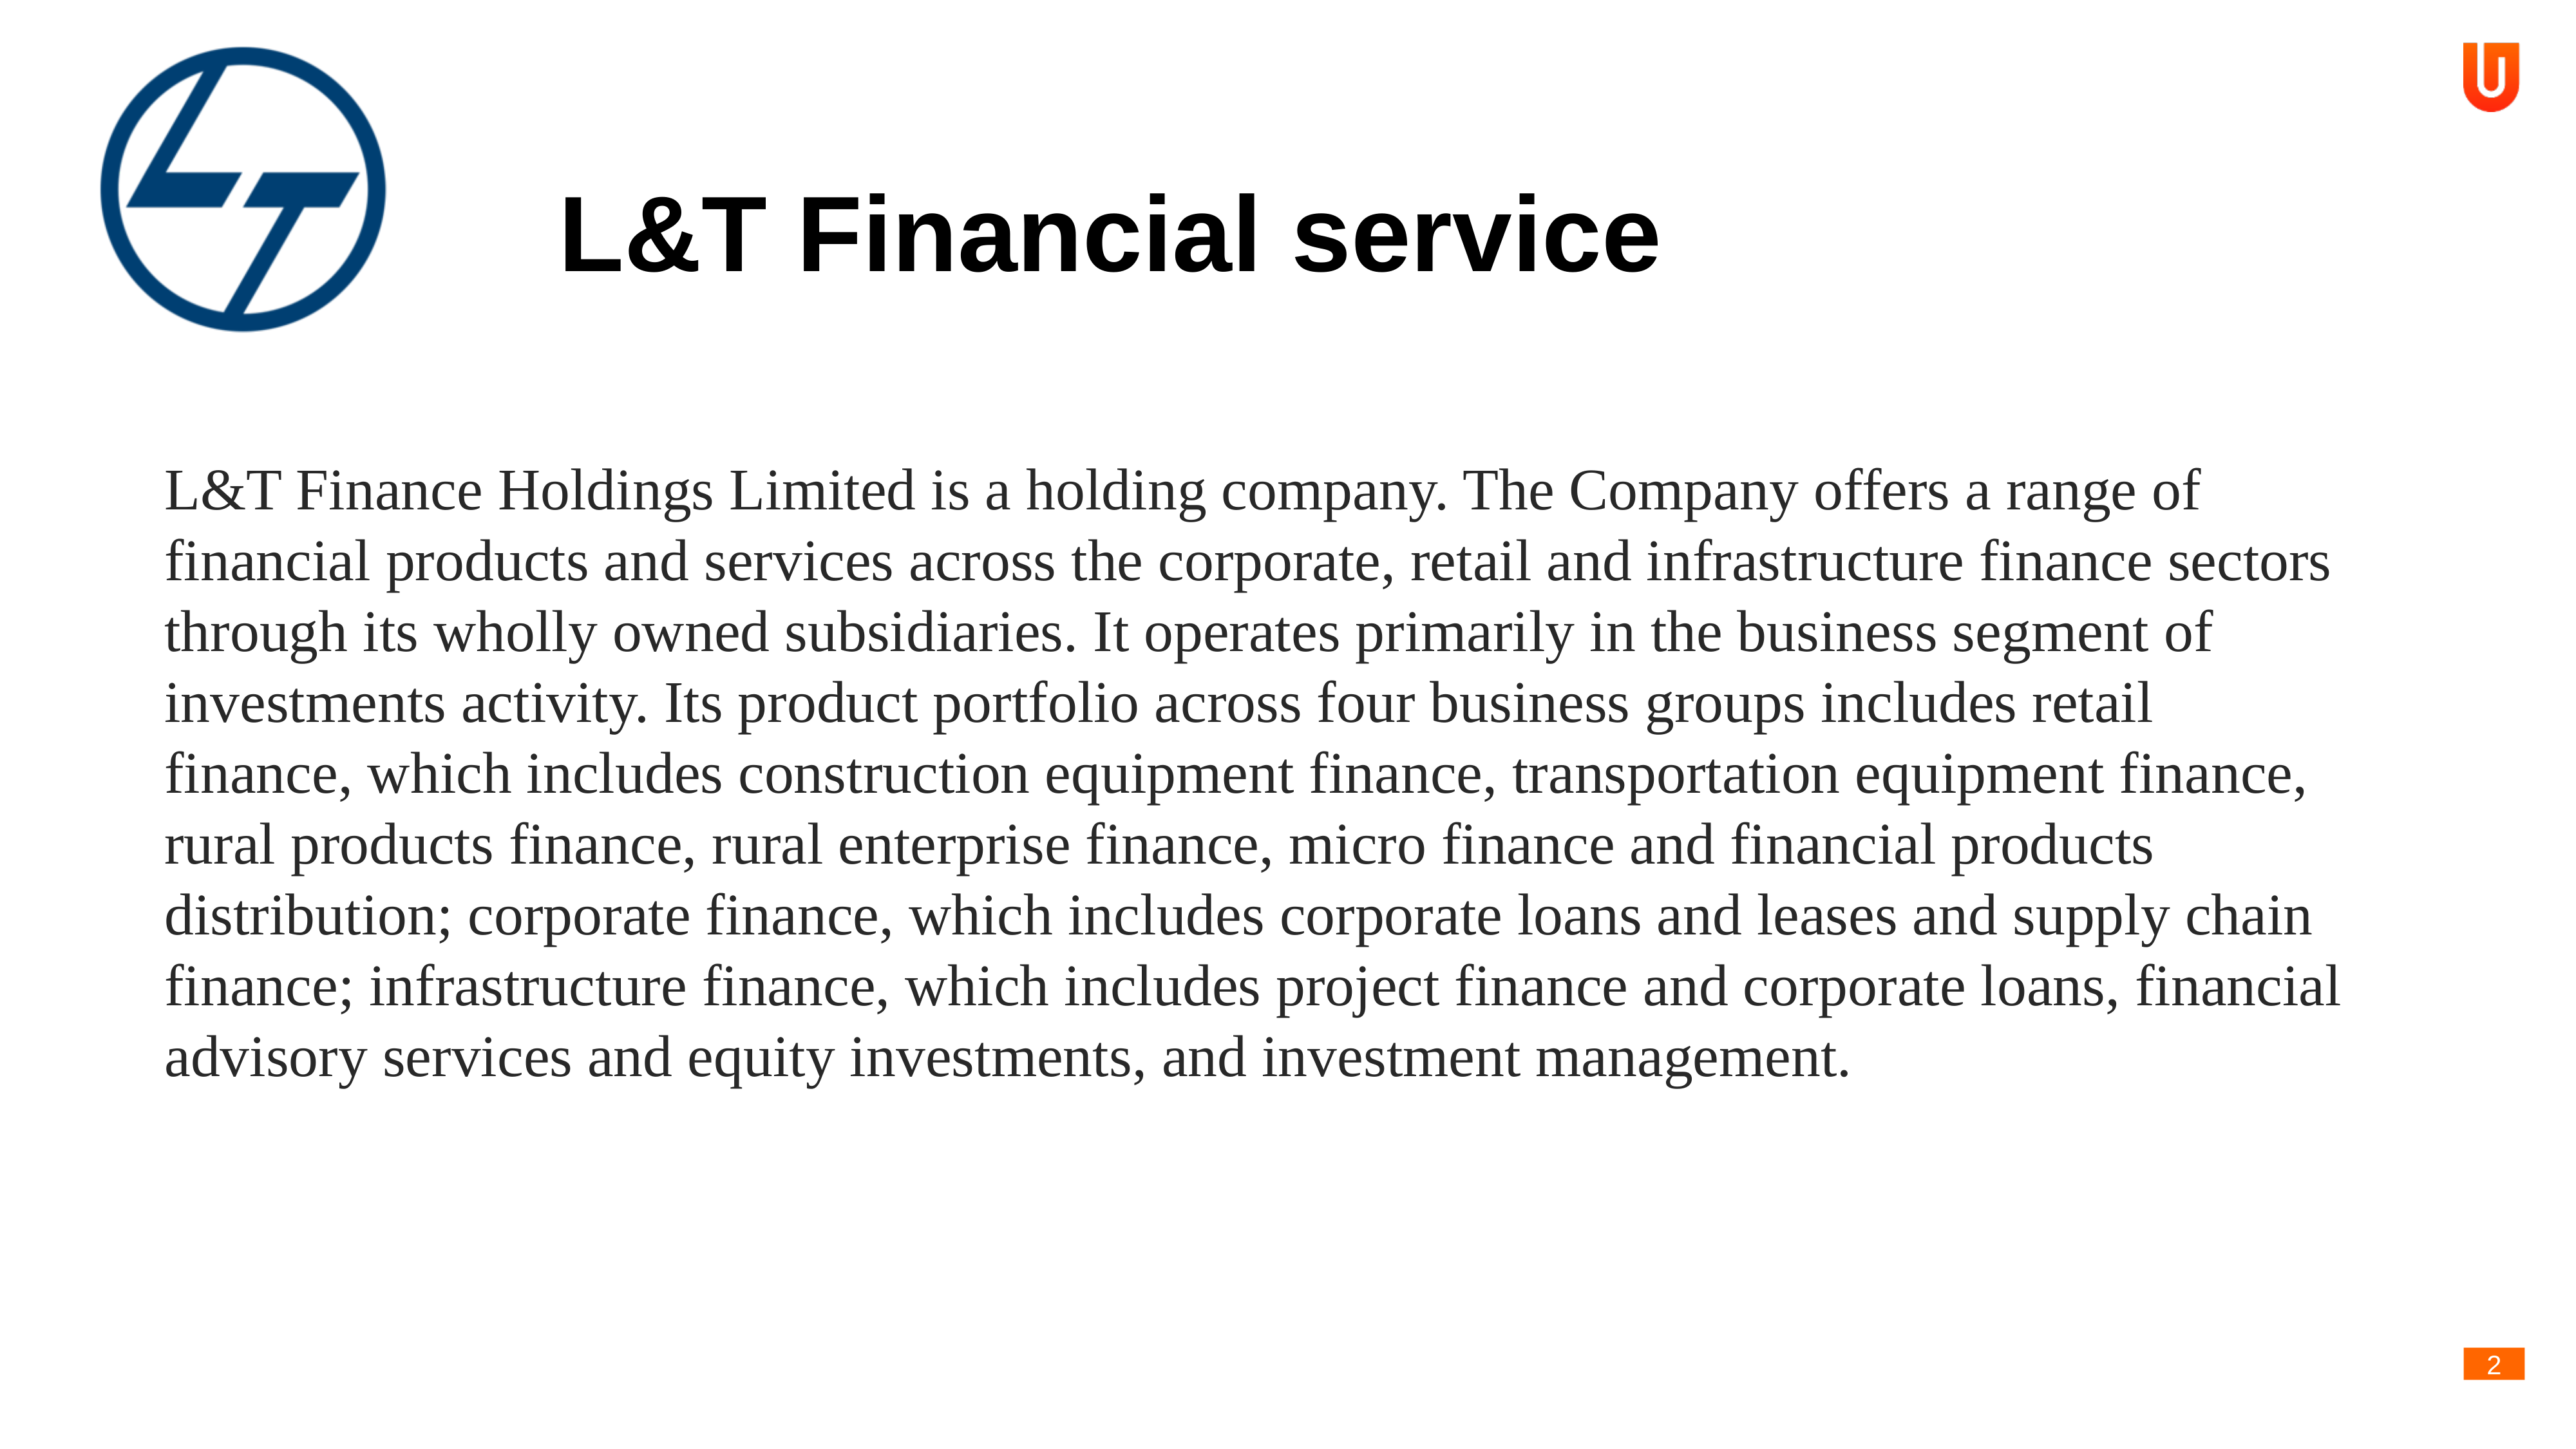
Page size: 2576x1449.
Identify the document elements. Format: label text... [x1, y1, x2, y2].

title L&T Financial service [391, 159, 1733, 229]
picture [100, 46, 387, 334]
picture [2463, 24, 2525, 112]
list L&T Finance Holdings Limited is a holding company. The Company offers a range of financial products and services across the corporate, retail and infrastructure finance sectors through its wholly owned subsidiaries. It operates primarily in the business segment of investments activity. Its product portfolio across four business groups includes retail finance, which includes construction equipment finance, transportation equipment finance, rural products finance, rural enterprise finance, micro finance and financial products distribution; corporate finance, which includes corporate loans and leases and supply chain finance; infrastructure finance, which includes project finance and corporate loans, financial advisory services and equity investments, and investment management. [155, 446, 2357, 1285]
